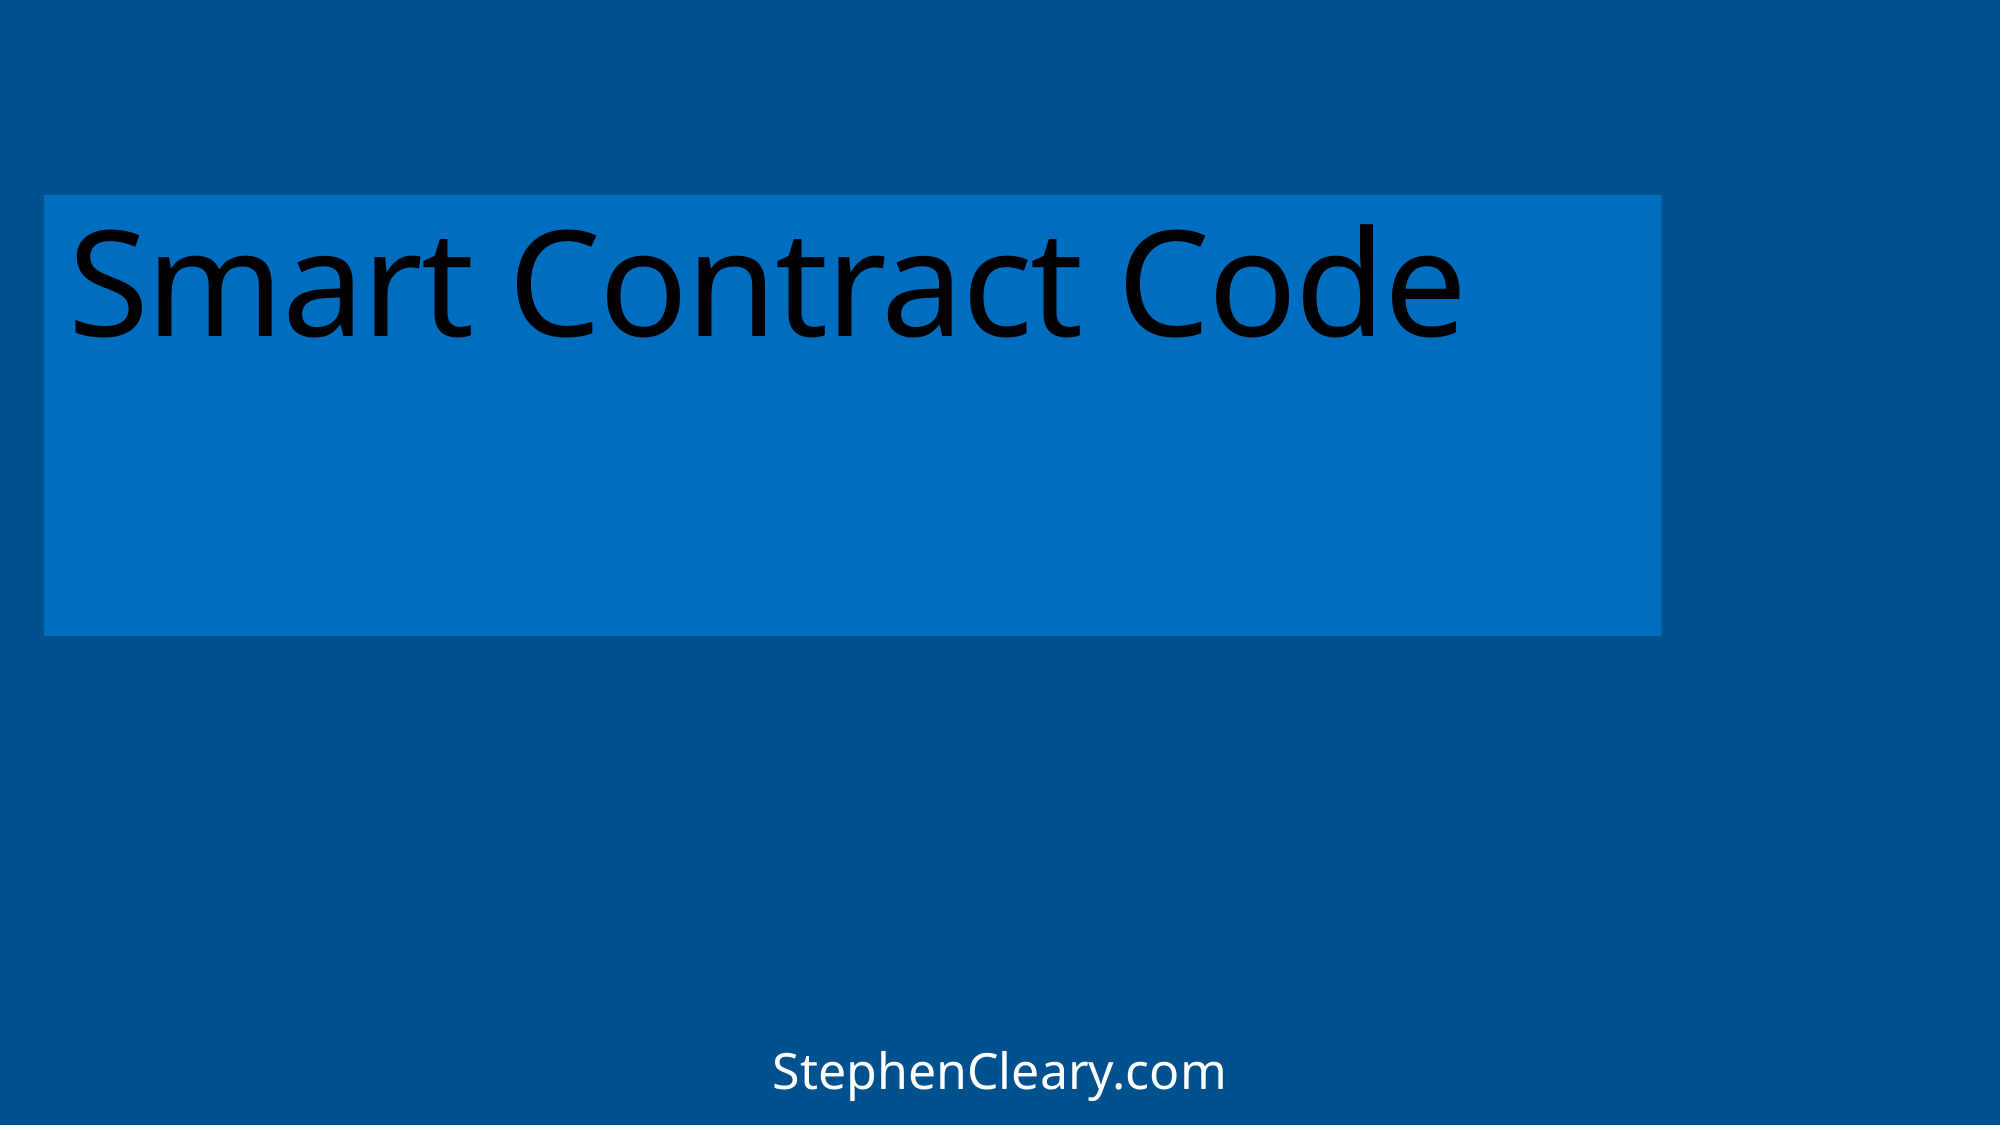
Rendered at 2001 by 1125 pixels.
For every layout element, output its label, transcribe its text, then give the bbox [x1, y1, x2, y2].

title Smart Contract Code [44, 194, 1662, 638]
